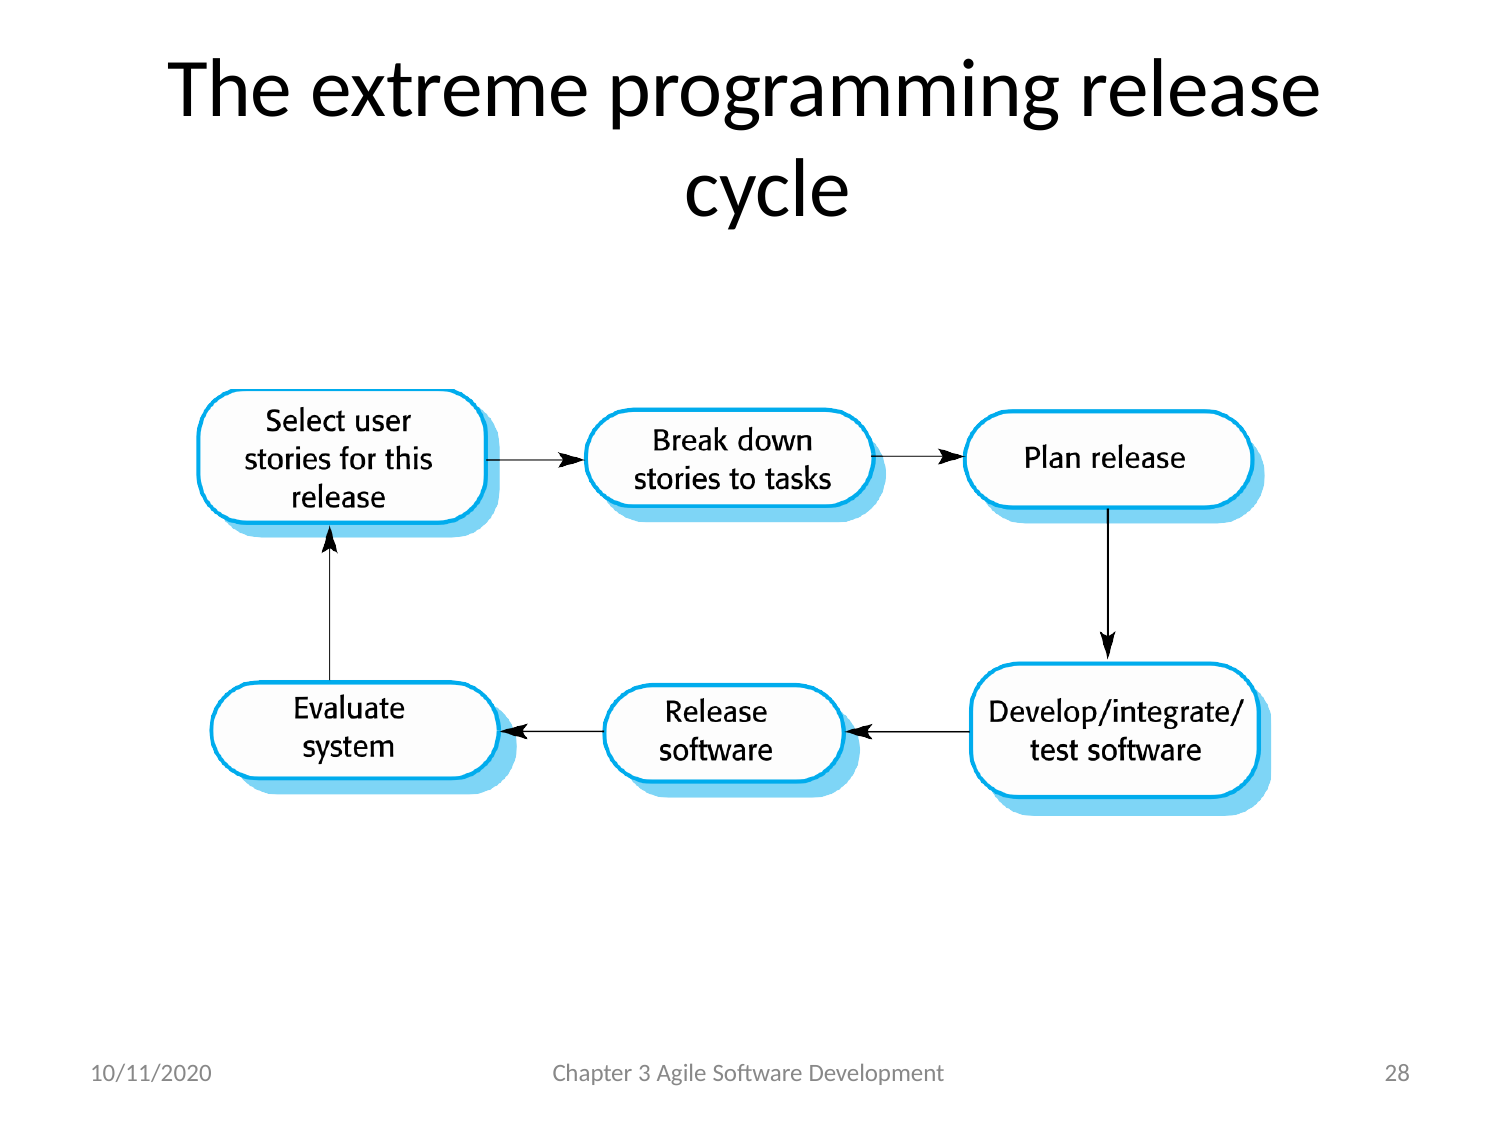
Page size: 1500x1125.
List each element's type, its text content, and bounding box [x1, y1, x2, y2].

slide_number 28 [1378, 1060, 1417, 1125]
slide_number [87, 1060, 214, 1125]
title The extreme programming release cycle [165, 31, 1335, 234]
text_box [196, 389, 1272, 816]
footer Chapter 3 Agile Software Development [550, 1060, 950, 1125]
